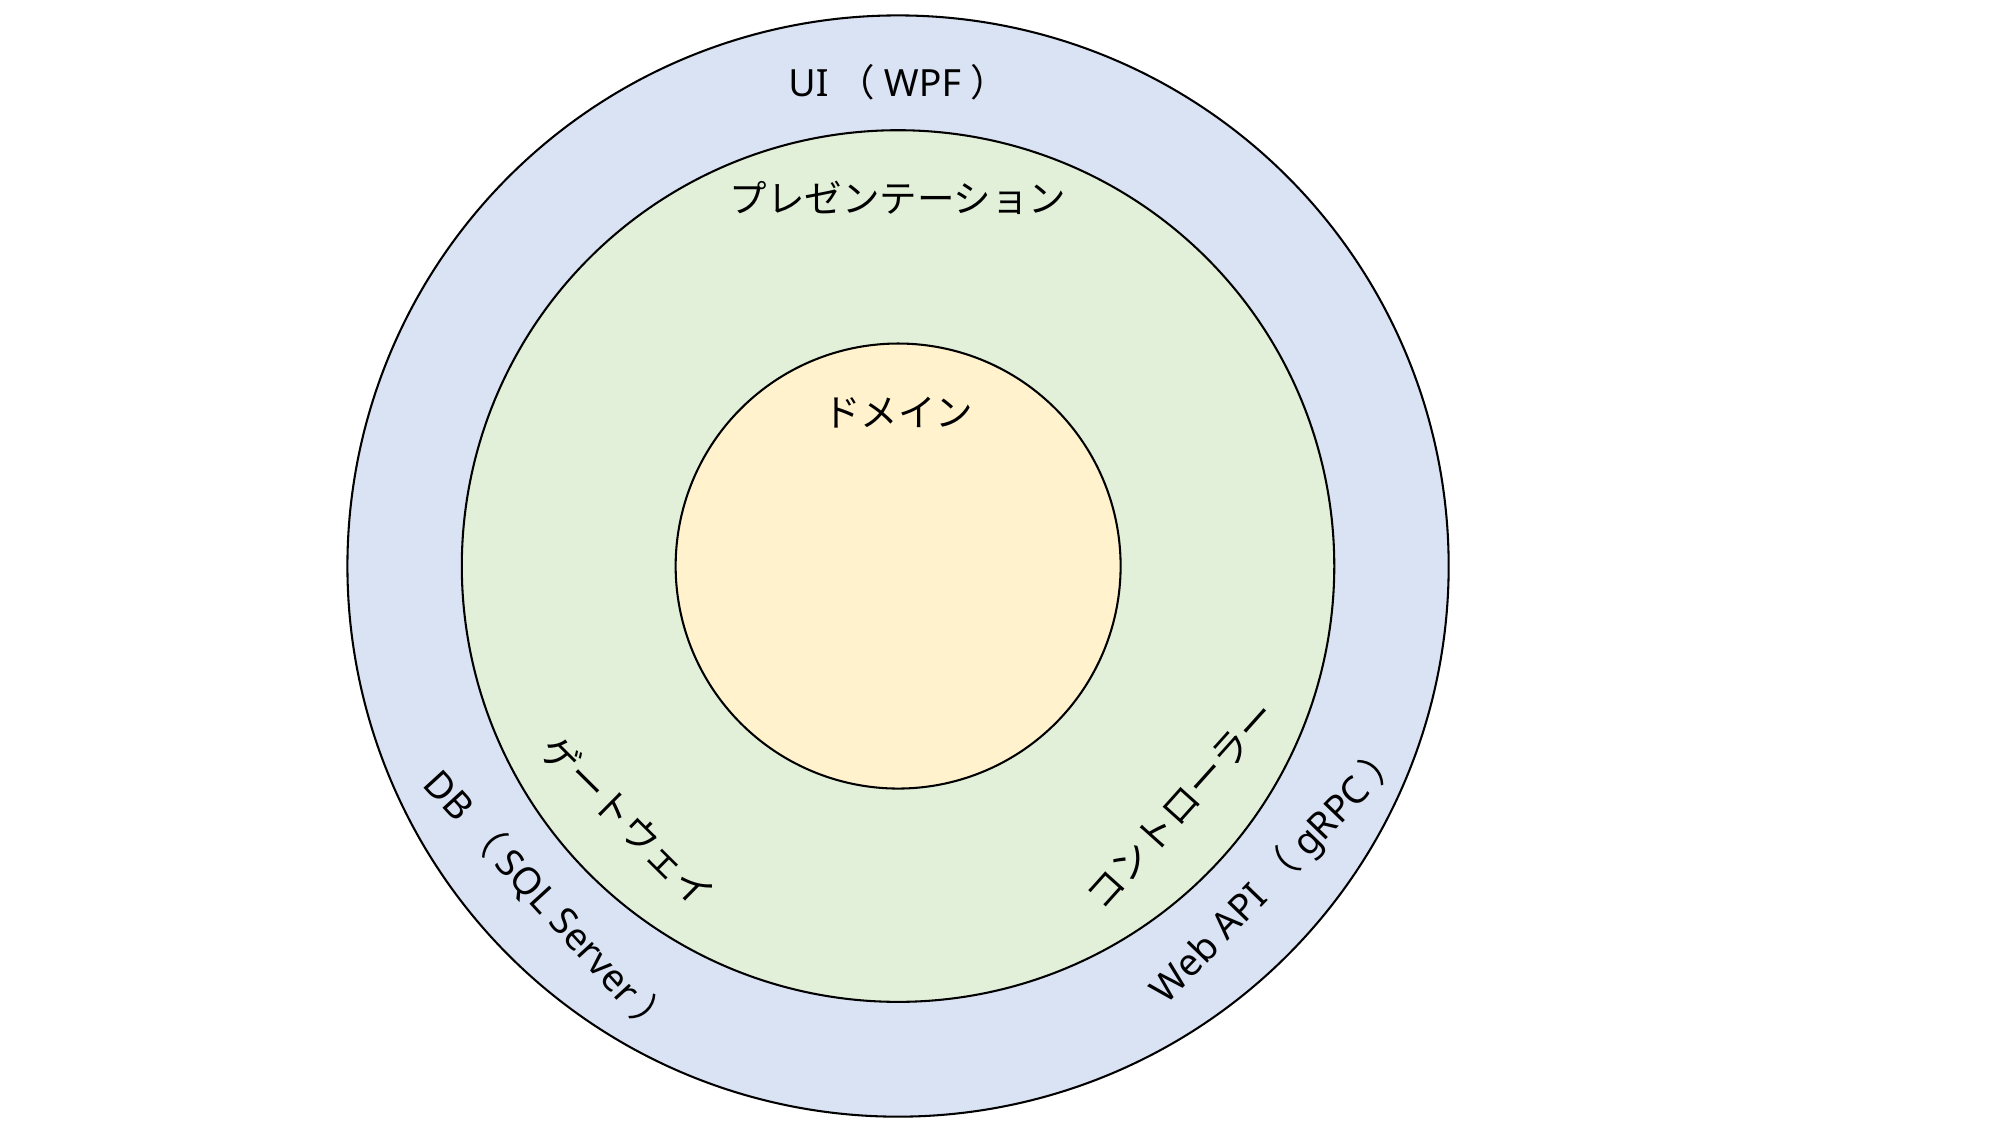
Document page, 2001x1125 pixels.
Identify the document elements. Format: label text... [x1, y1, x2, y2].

text_box [717, 129, 1079, 168]
text_box コントローラー [1060, 675, 1300, 934]
text_box プレゼンテーション [714, 168, 1082, 228]
text_box DB（SQL Server） [400, 744, 698, 1062]
text_box [674, 342, 1122, 790]
text_box Web API（gRPC） [1124, 717, 1426, 1027]
text_box [346, 14, 1450, 1118]
text_box UI（WPF） [773, 51, 1023, 112]
text_box [460, 169, 1336, 1003]
text_box ドメイン [808, 381, 988, 442]
text_box ゲートウェイ [516, 709, 740, 932]
